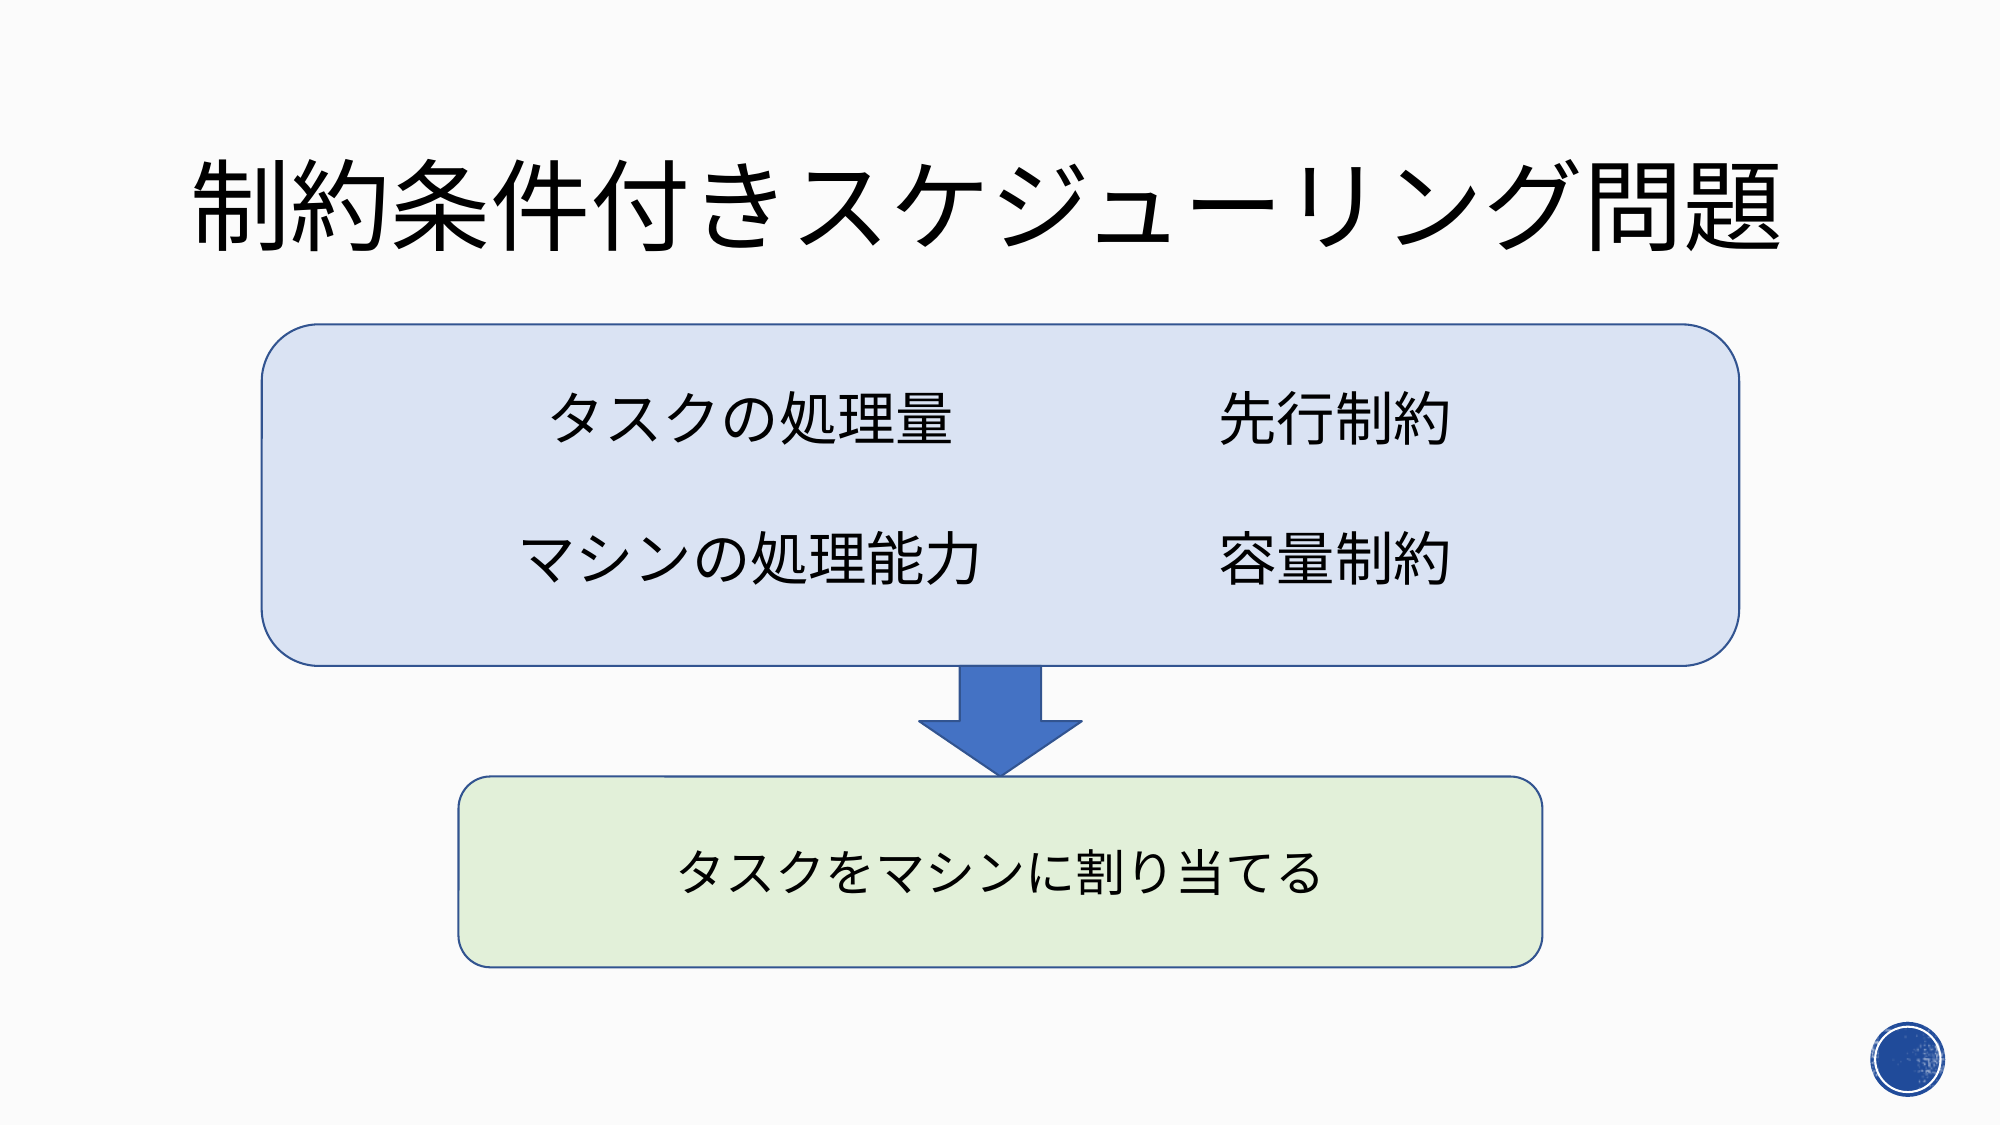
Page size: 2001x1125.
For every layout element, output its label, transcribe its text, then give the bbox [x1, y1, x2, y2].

text_box [260, 323, 1741, 667]
text_box タスクの処理量 マシンの処理能力 [498, 374, 1002, 670]
text_box 先行制約 容量制約 [1087, 374, 1583, 670]
title 制約条件付きスケジューリング問題 [175, 79, 1826, 344]
text_box [918, 664, 1083, 775]
text_box タスクをマシンに割り当てる [457, 775, 1544, 969]
